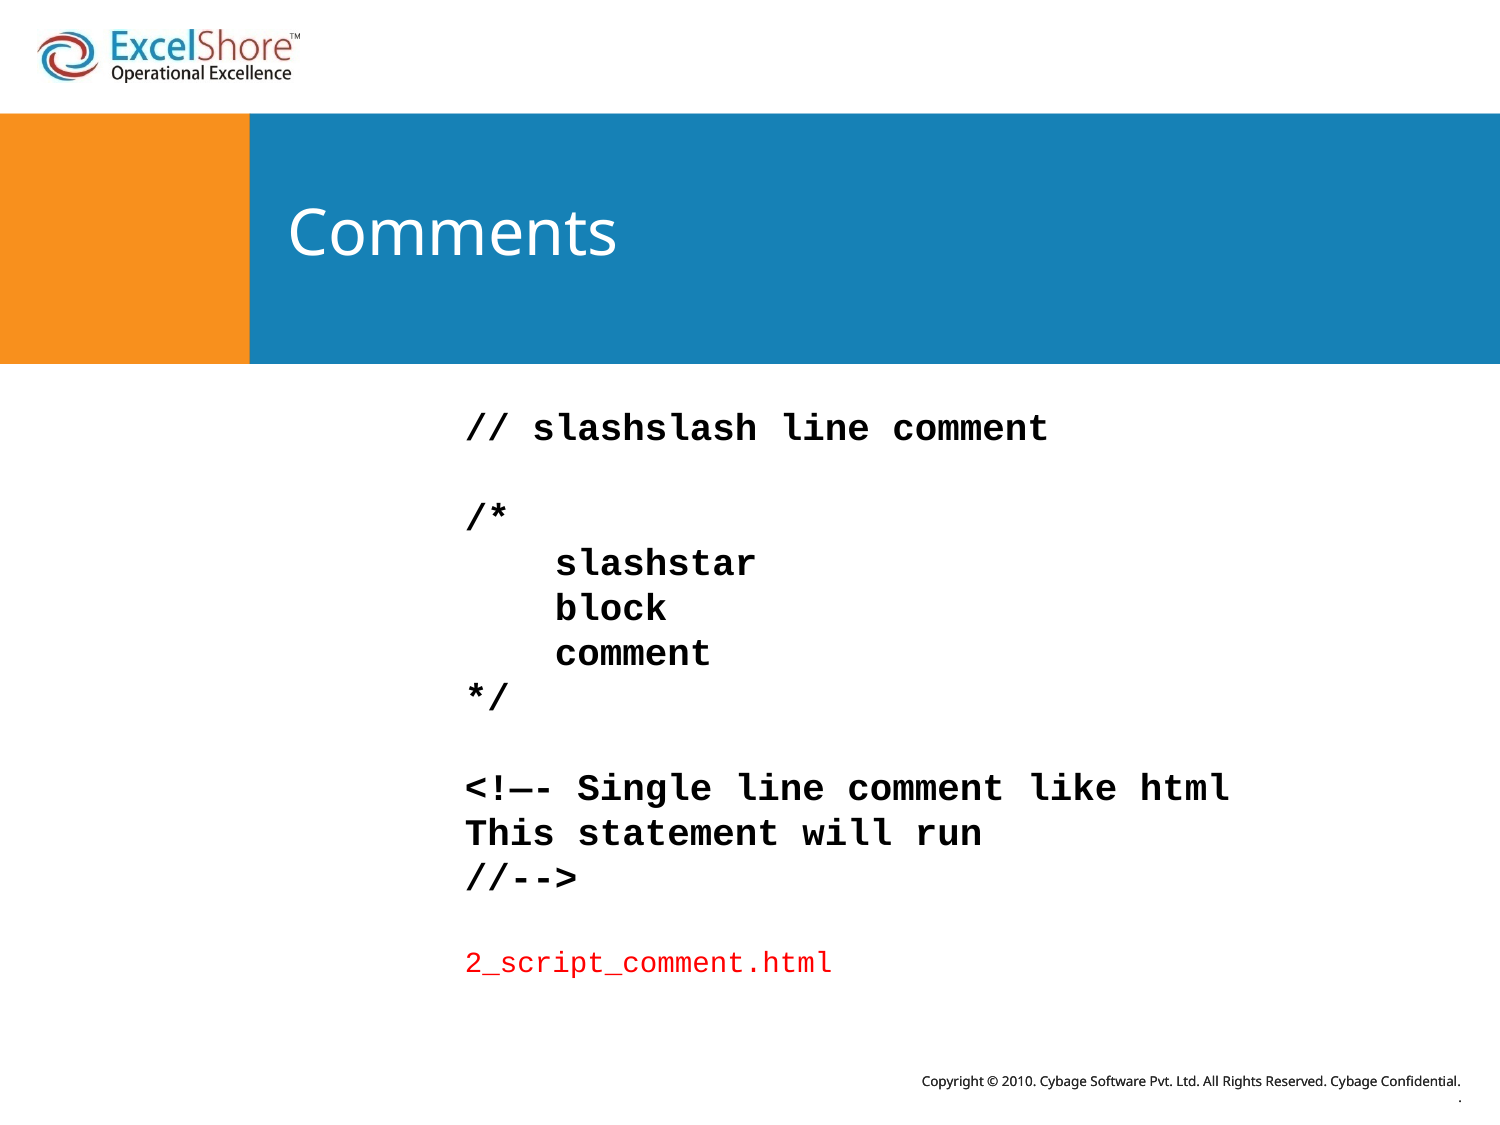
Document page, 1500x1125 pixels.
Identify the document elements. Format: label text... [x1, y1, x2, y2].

text_box // slashslash line comment /* slashstar block comment */ <!—- Single line comment like html This statement will run //--> 2_script_comment.html [375, 395, 1325, 986]
picture [37, 29, 300, 83]
title Comments [272, 183, 1463, 277]
